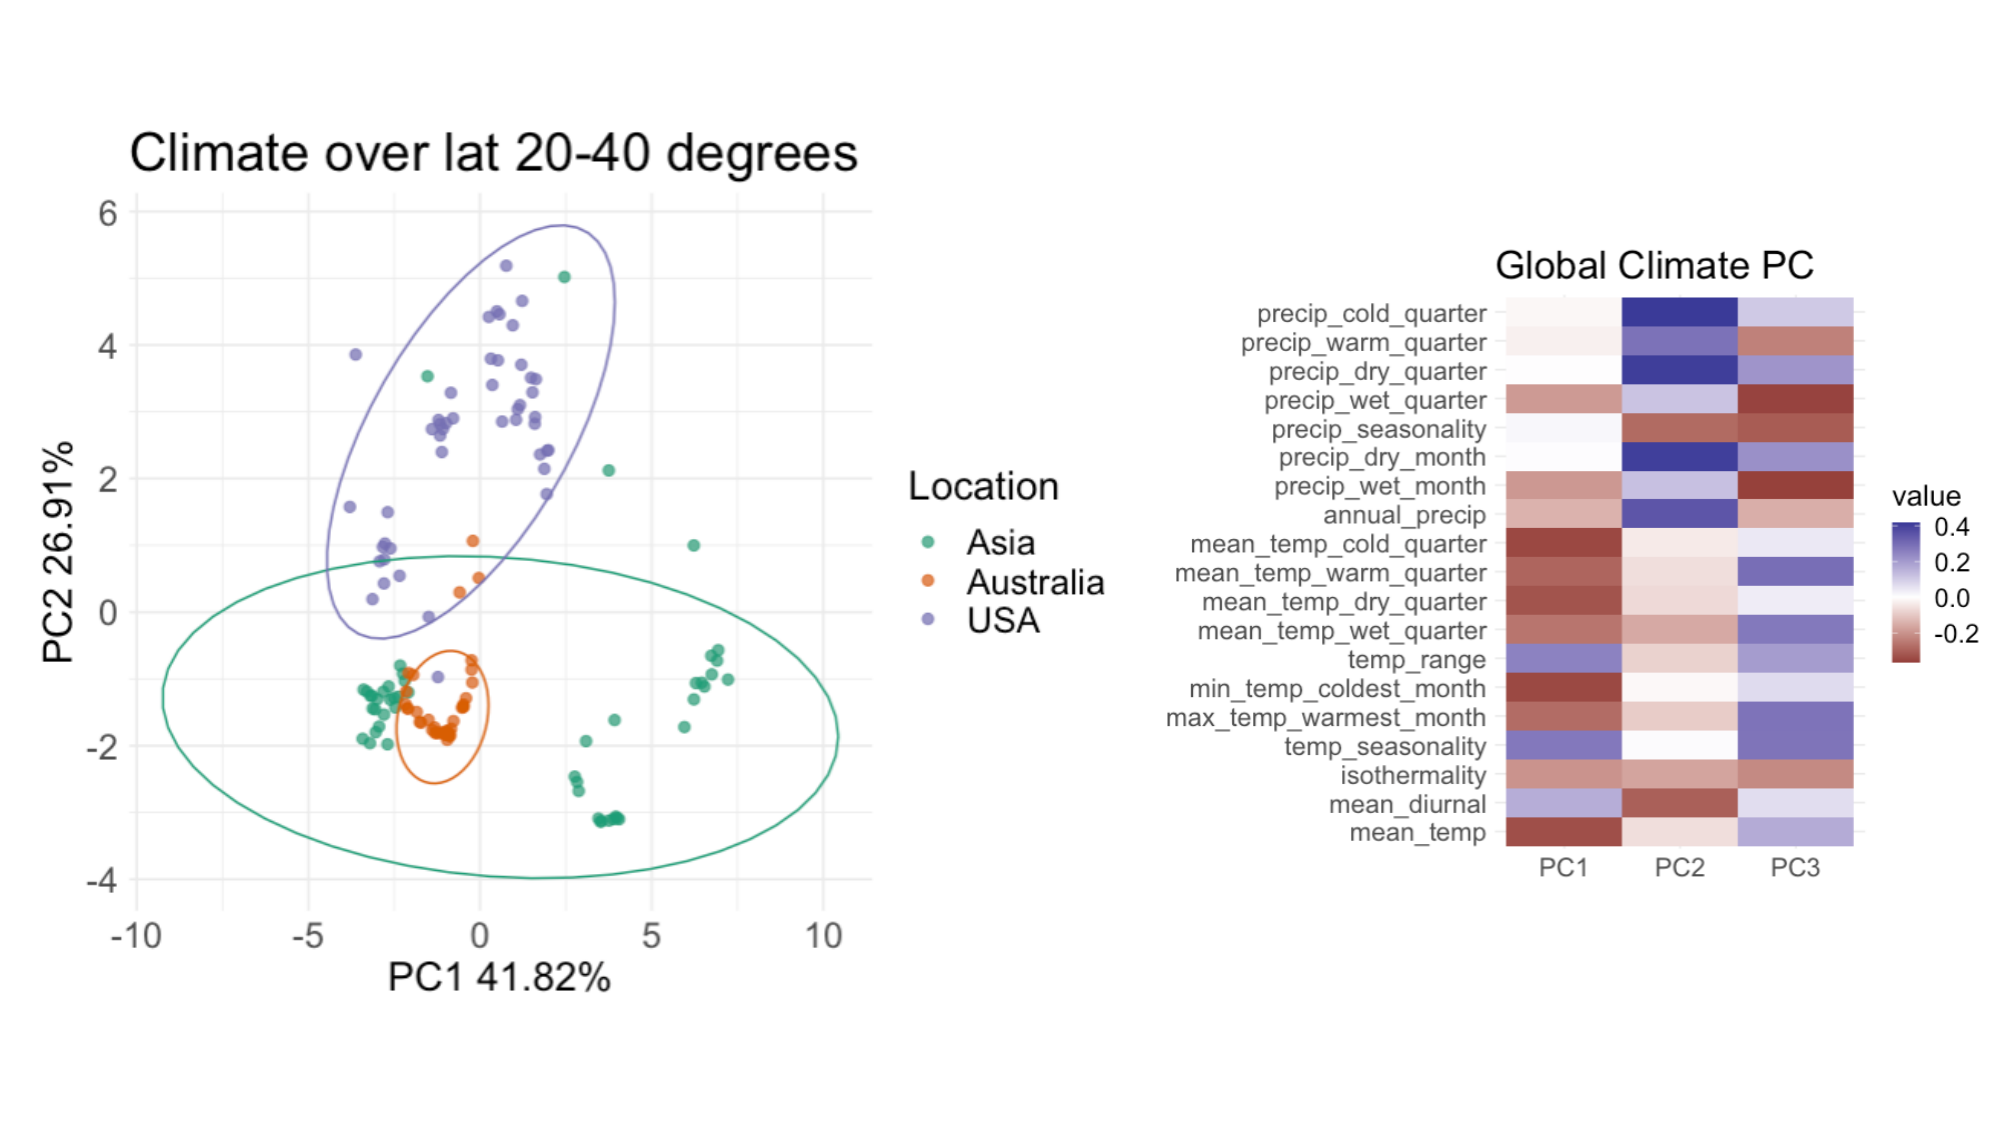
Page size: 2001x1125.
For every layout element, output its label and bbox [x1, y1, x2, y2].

picture [35, 125, 1109, 1000]
picture [1162, 243, 1984, 882]
